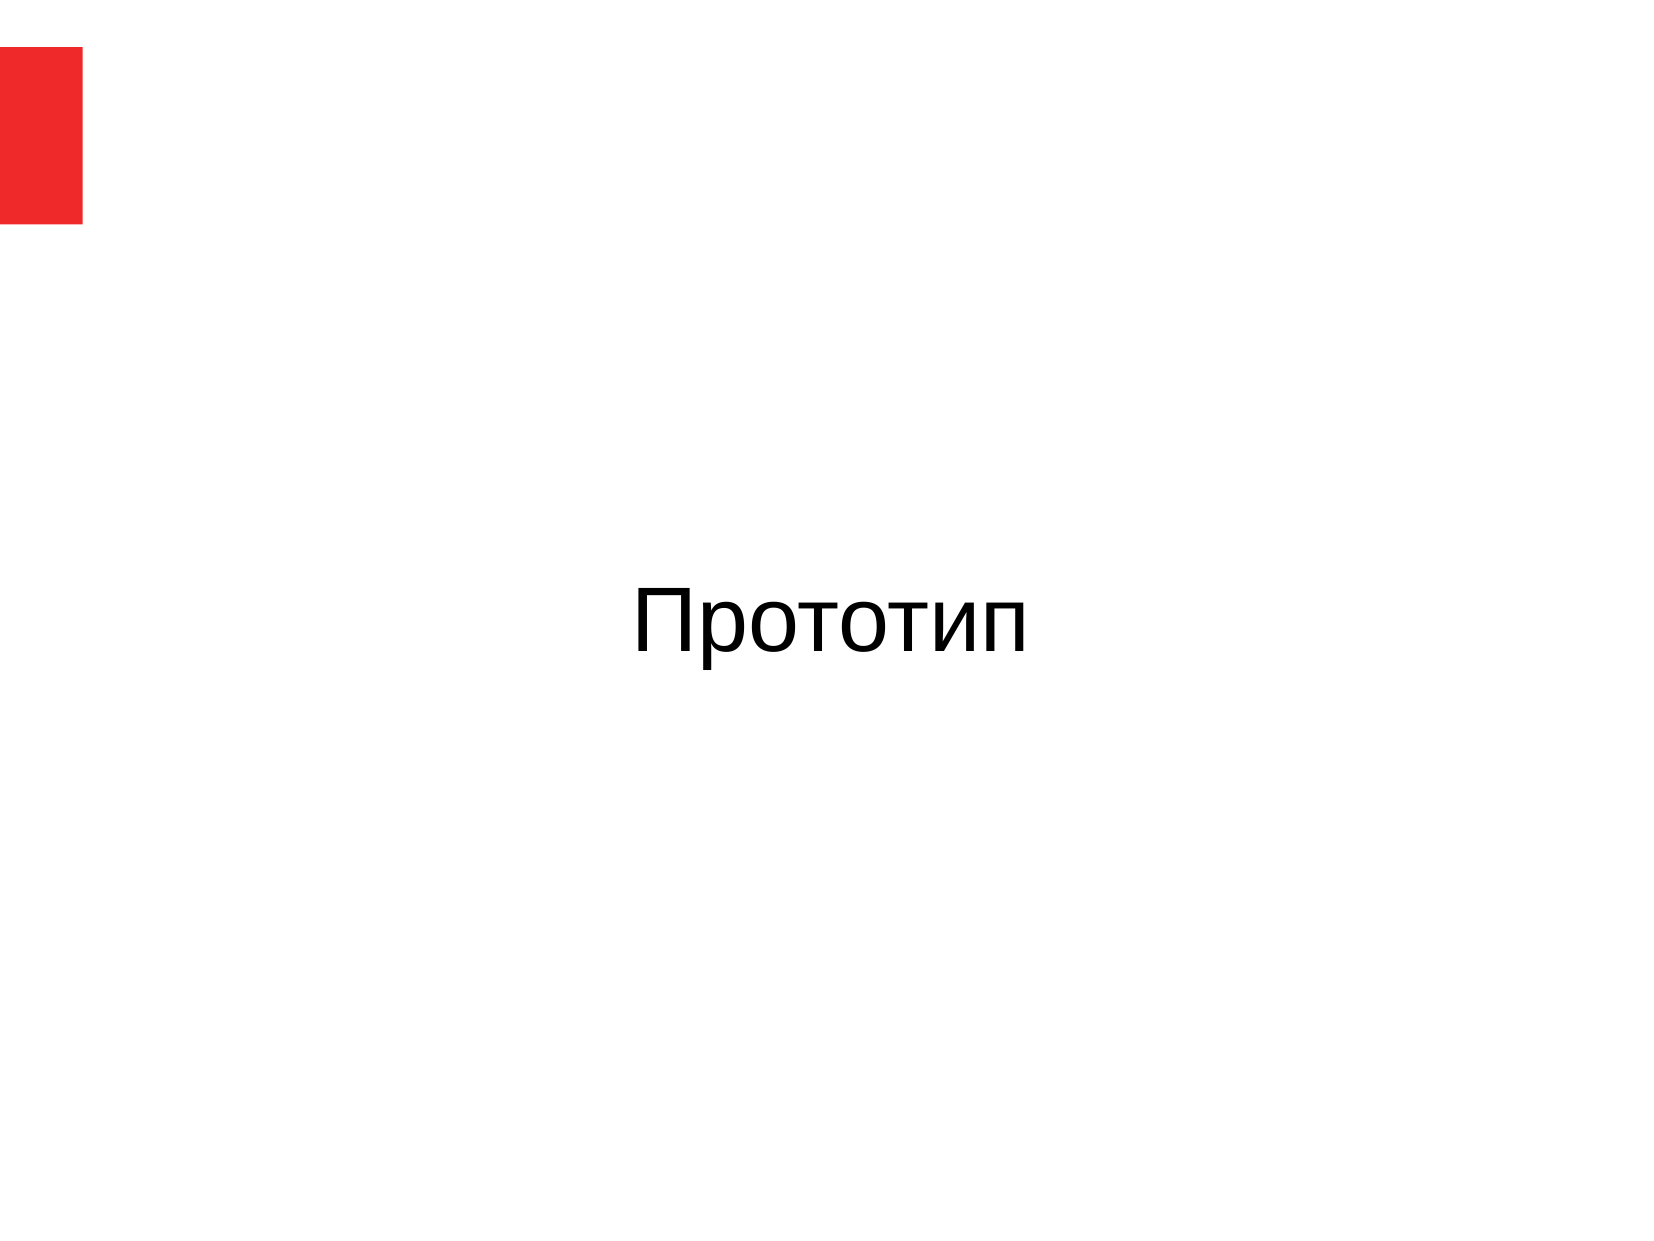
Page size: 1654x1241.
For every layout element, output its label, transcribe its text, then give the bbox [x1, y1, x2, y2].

text_box Прототип [105, 134, 1558, 1096]
